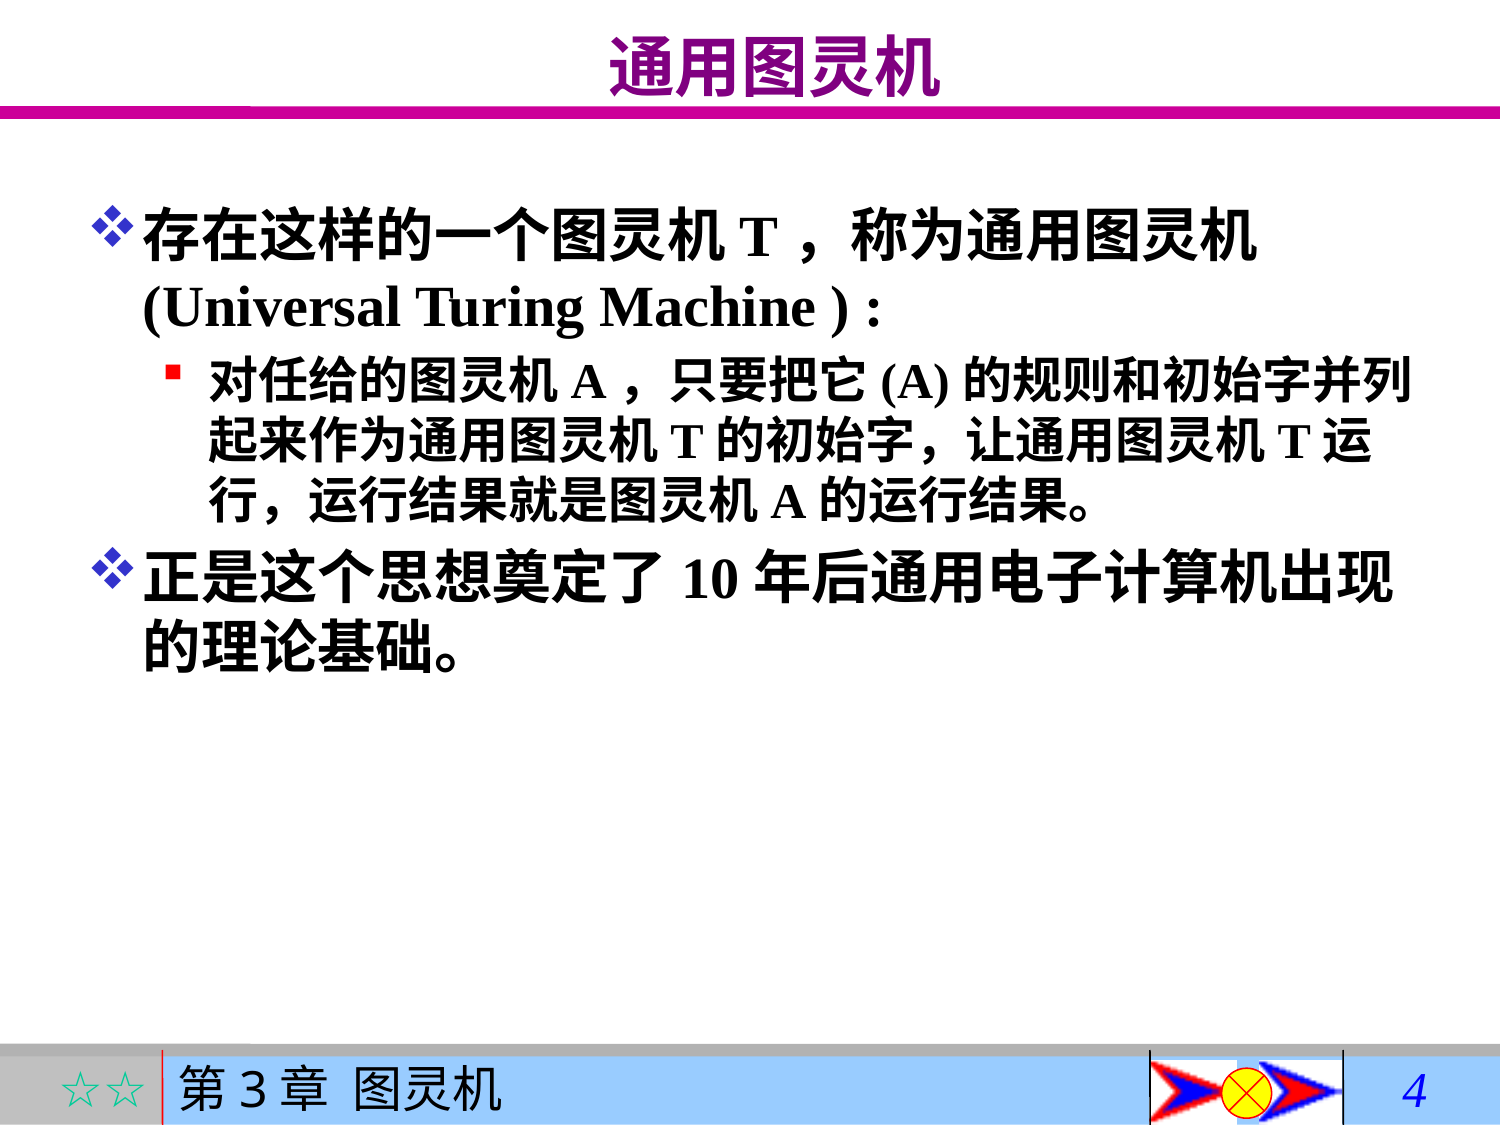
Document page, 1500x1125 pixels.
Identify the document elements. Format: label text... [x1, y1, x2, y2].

picture [1259, 1060, 1342, 1125]
text_box 通用图灵机 [262, 13, 1288, 114]
text_box 存在这样的一个图灵机T，称为通用图灵机(Universal Turing Machine ) : 对任给的图灵机A，只要把它(A)的规则和初始字并列起来作为通用图灵机T的初始字，让通用图灵机T运行，运行结果就是图灵机A的运行结果。 正是这个思想奠定了10年后通用电子计算机出现的理论基础。 [71, 191, 1454, 934]
picture [1151, 1060, 1237, 1125]
